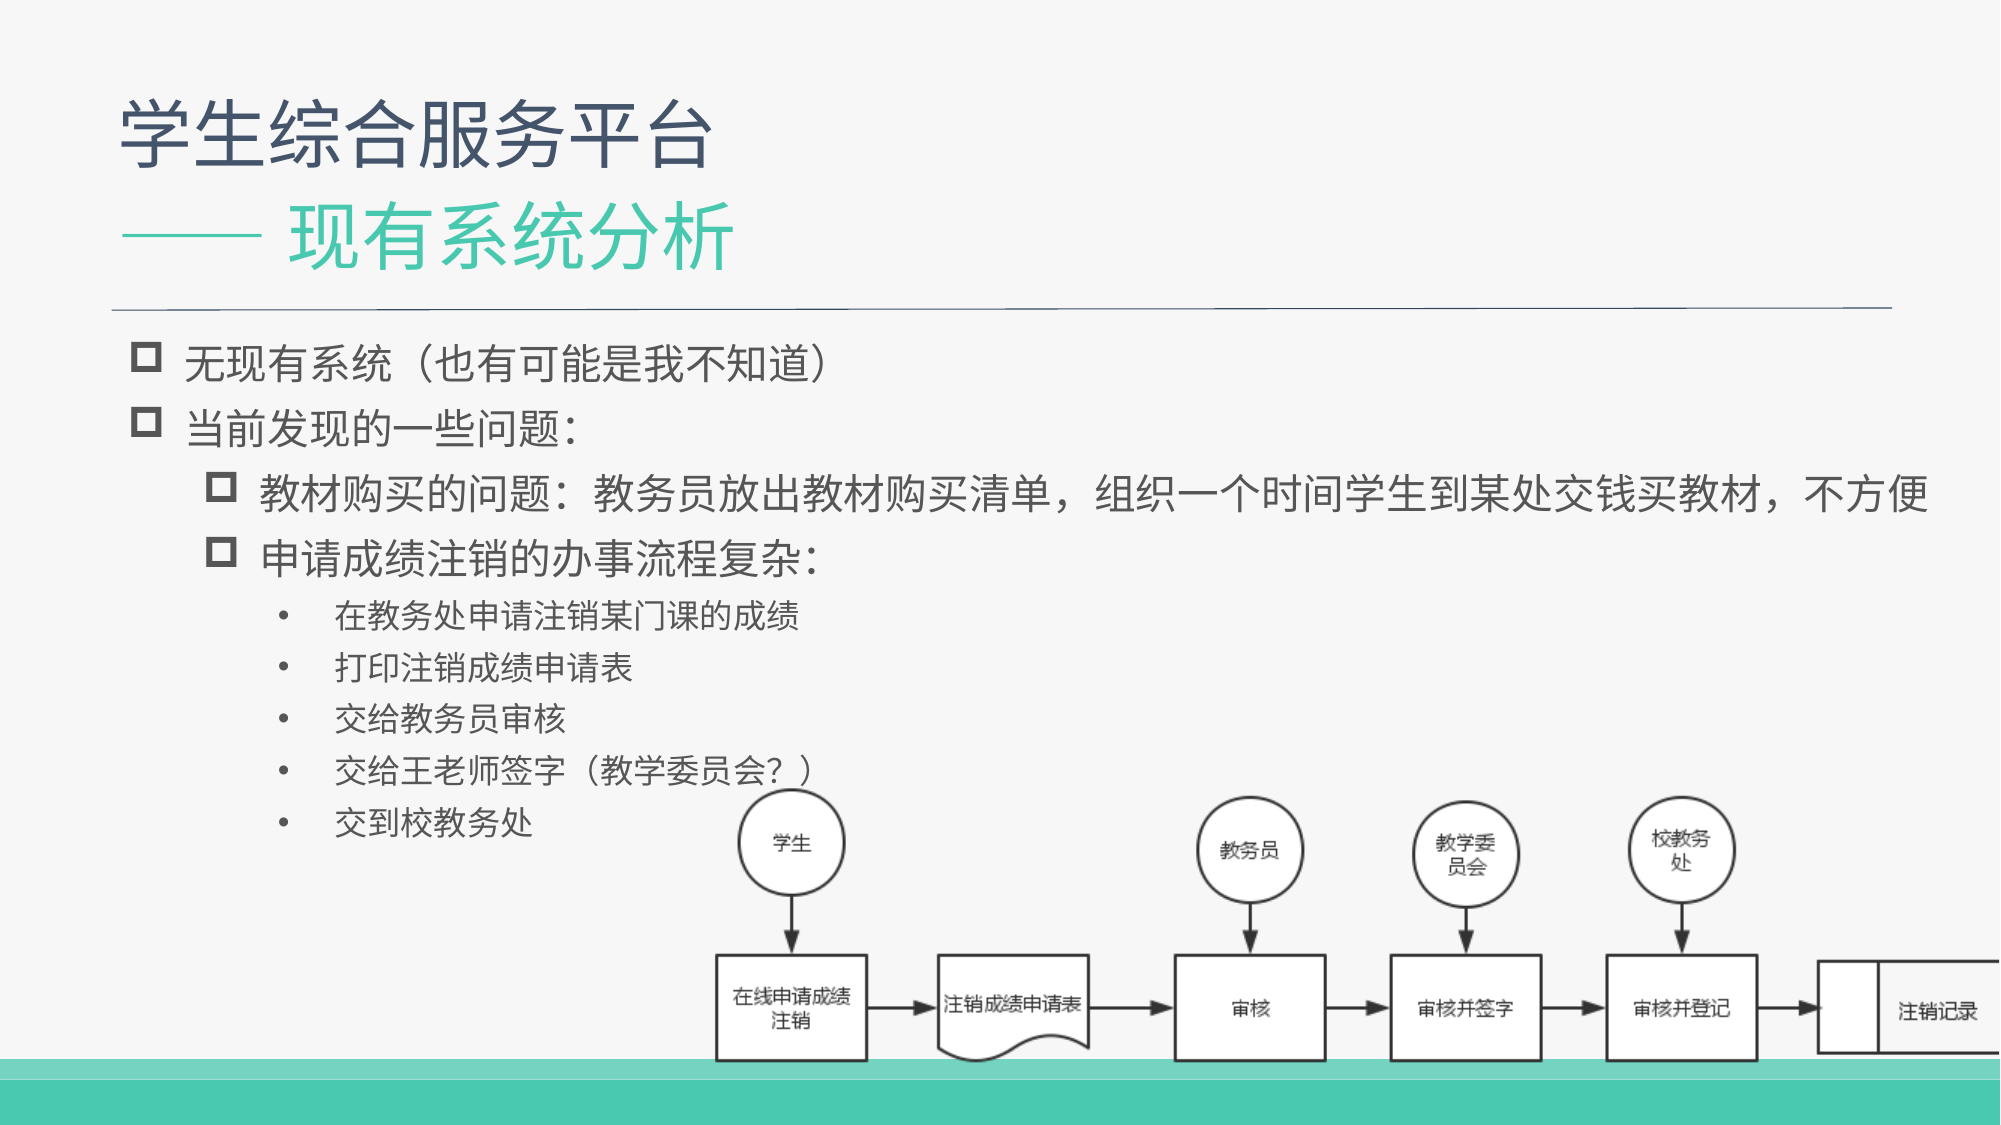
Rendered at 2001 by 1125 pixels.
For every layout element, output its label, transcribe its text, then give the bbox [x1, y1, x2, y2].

picture [645, 719, 2000, 1110]
text_box [0, 1058, 645, 1081]
text_box [0, 1081, 2000, 1125]
text_box 无现有系统（也有可能是我不知道） 当前发现的一些问题： 教材购买的问题：教务员放出教材购买清单，组织一个时间学生到某处交钱买教材，不方便 申请成绩注销的办事流程复杂： 在教务处申请注销某门课的成绩 打印注销成绩申请表 交给教务员审核 交给王老师签字（教学委员会？） 交到校教务处 [127, 315, 1960, 850]
list 学生综合服务平台 ——现有系统分析 [117, 90, 1350, 290]
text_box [111, 307, 1893, 311]
